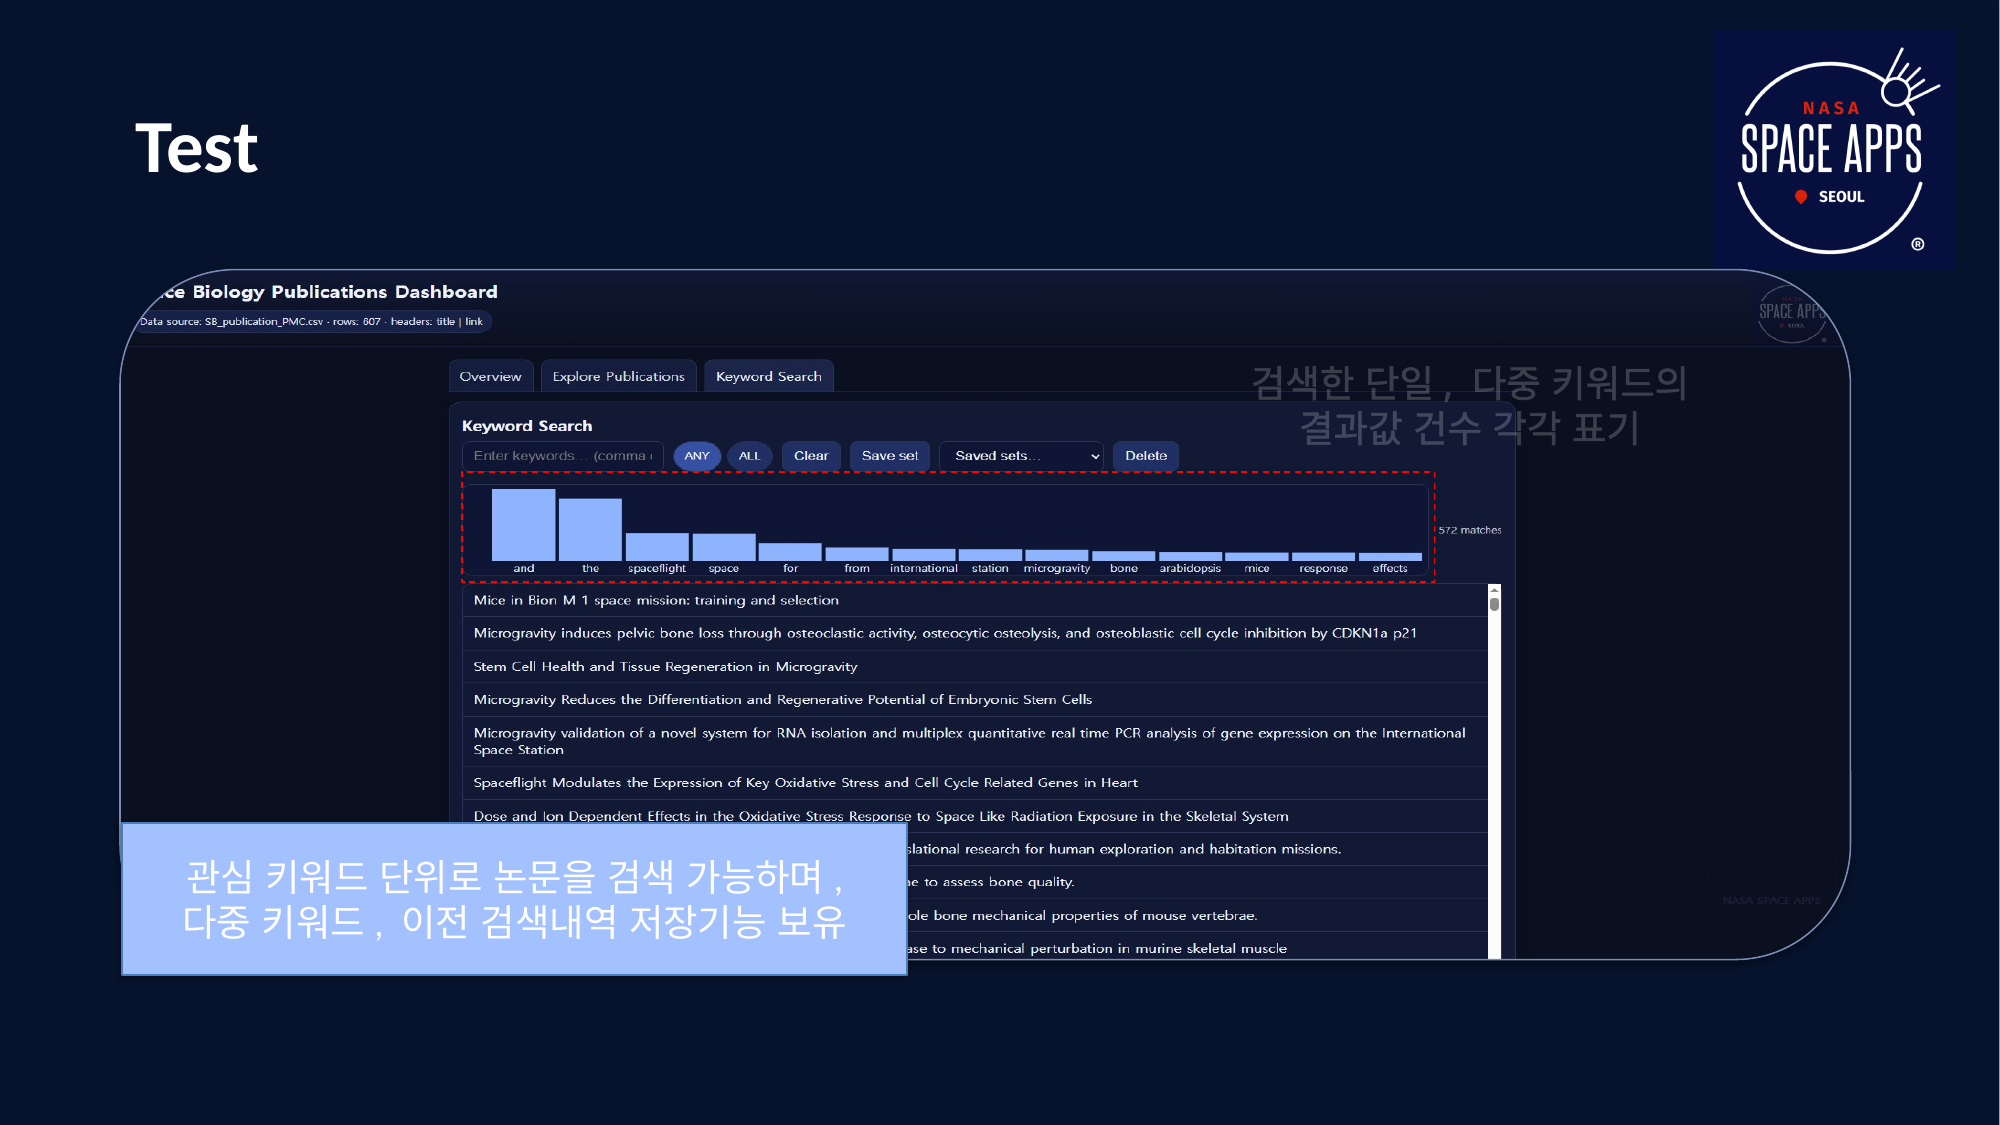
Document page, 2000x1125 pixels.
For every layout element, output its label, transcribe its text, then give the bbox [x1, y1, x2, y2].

picture [1714, 29, 1955, 270]
text_box Test [120, 89, 275, 195]
text_box [0, 0, 2000, 1125]
text_box 관심 키워드 단위로 논문을 검색 가능하며, 다중 키워드, 이전 검색내역 저장기능 보유 [121, 822, 908, 976]
text_box [461, 471, 1435, 583]
text_box [119, 268, 1852, 961]
text_box 검색한 단일, 다중 키워드의 결과값 건수 각각 표기 [1225, 352, 1715, 457]
